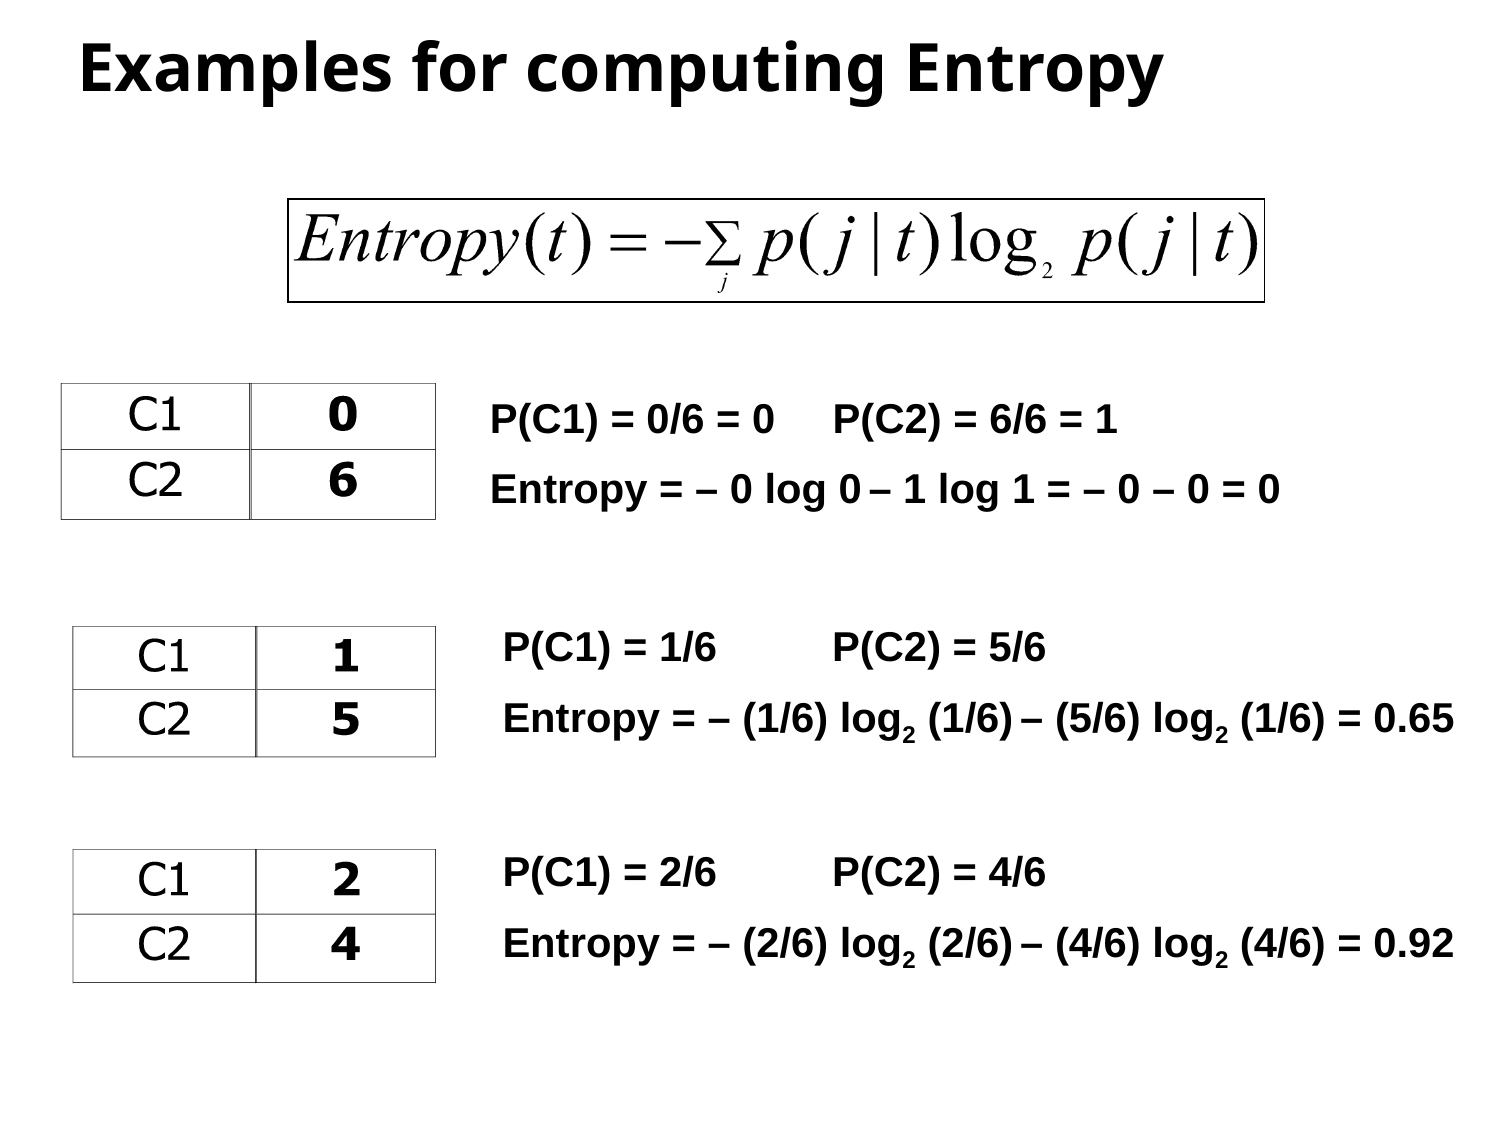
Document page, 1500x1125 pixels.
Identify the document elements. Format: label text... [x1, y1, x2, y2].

title Examples for computing Entropy [62, 24, 1421, 113]
picture [288, 199, 1264, 302]
text_box P(C1) = 0/6 = 0 P(C2) = 6/6 = 1 Entropy = – 0 log 0 – 1 log 1 = – 0 – 0 = 0 [474, 383, 1450, 520]
text_box P(C1) = 2/6 P(C2) = 4/6 Entropy = – (2/6) log2 (2/6) – (4/6) log2 (4/6) = 0.92 [487, 837, 1500, 981]
picture [62, 849, 438, 1005]
picture [49, 383, 438, 538]
text_box P(C1) = 1/6 P(C2) = 5/6 Entropy = – (1/6) log2 (1/6) – (5/6) log2 (1/6) = 0.65 [487, 612, 1500, 756]
picture [62, 625, 438, 776]
